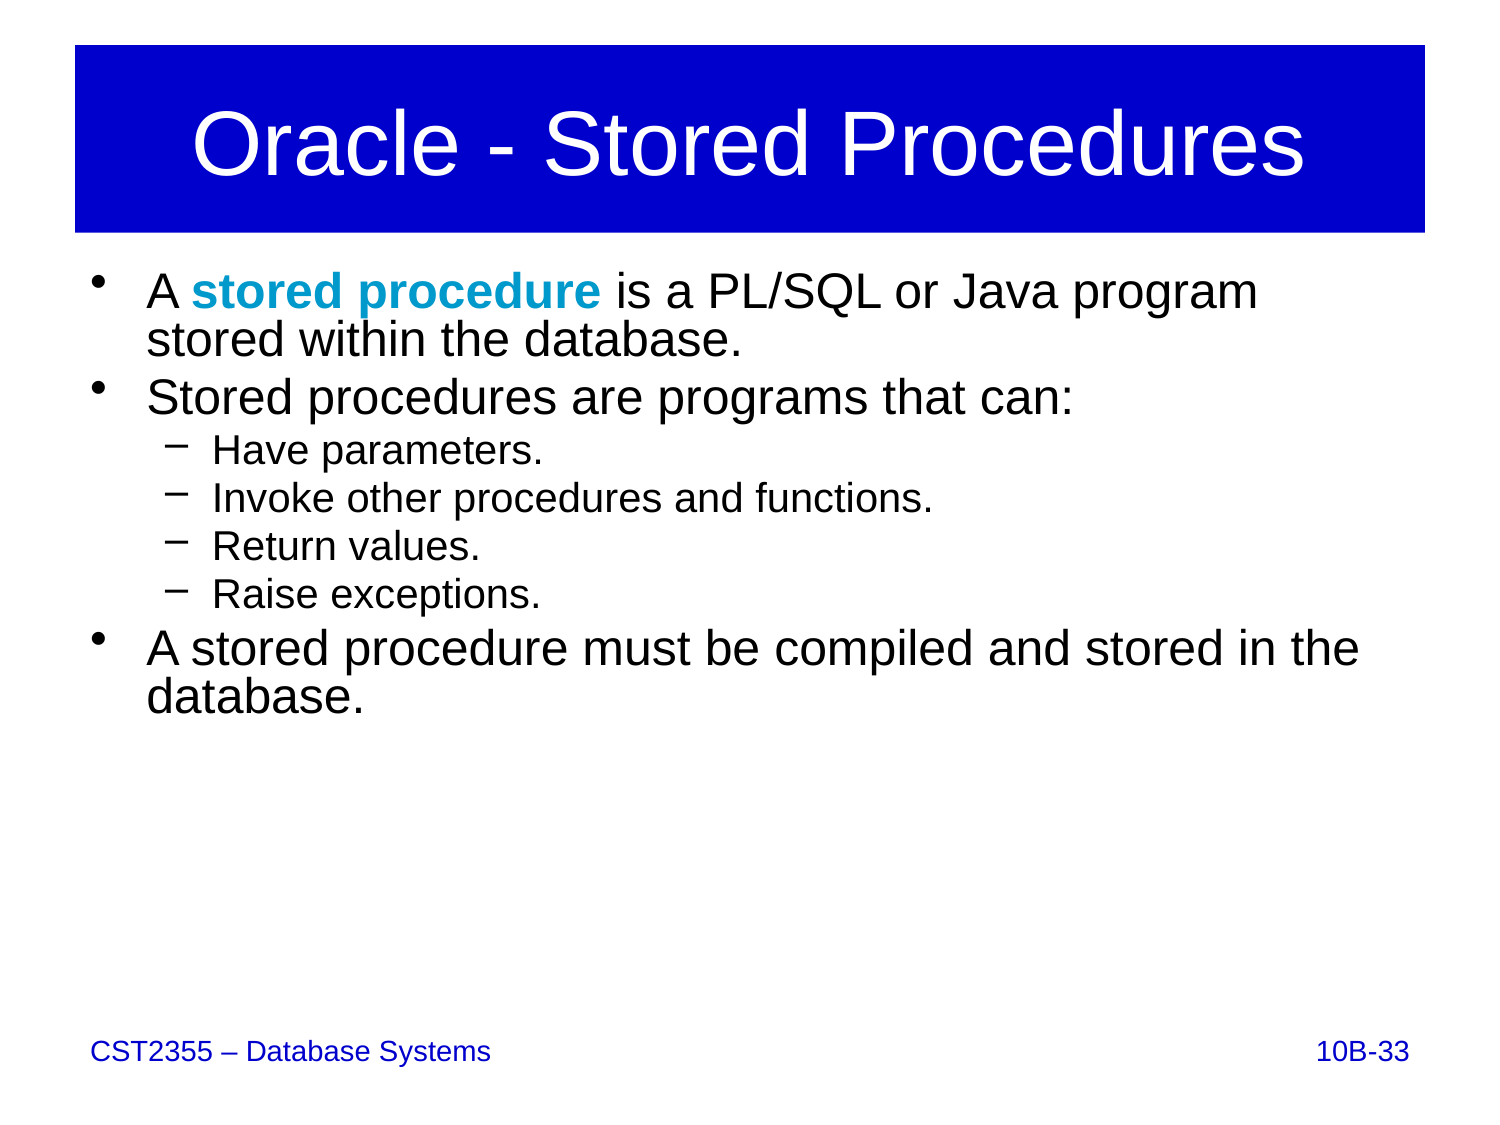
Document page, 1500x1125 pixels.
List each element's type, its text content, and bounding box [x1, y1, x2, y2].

list A stored procedure is a PL/SQL or Java program stored within the database. Stored procedures are programs that can: Have parameters. Invoke other procedures and functions. Return values. Raise exceptions. A stored procedure must be compiled and stored in the database. [75, 262, 1425, 1005]
title Oracle - Stored Procedures [75, 45, 1425, 233]
slide_number 10B-33 [1074, 1024, 1426, 1103]
footer CST2355 – Database Systems [74, 1024, 963, 1104]
